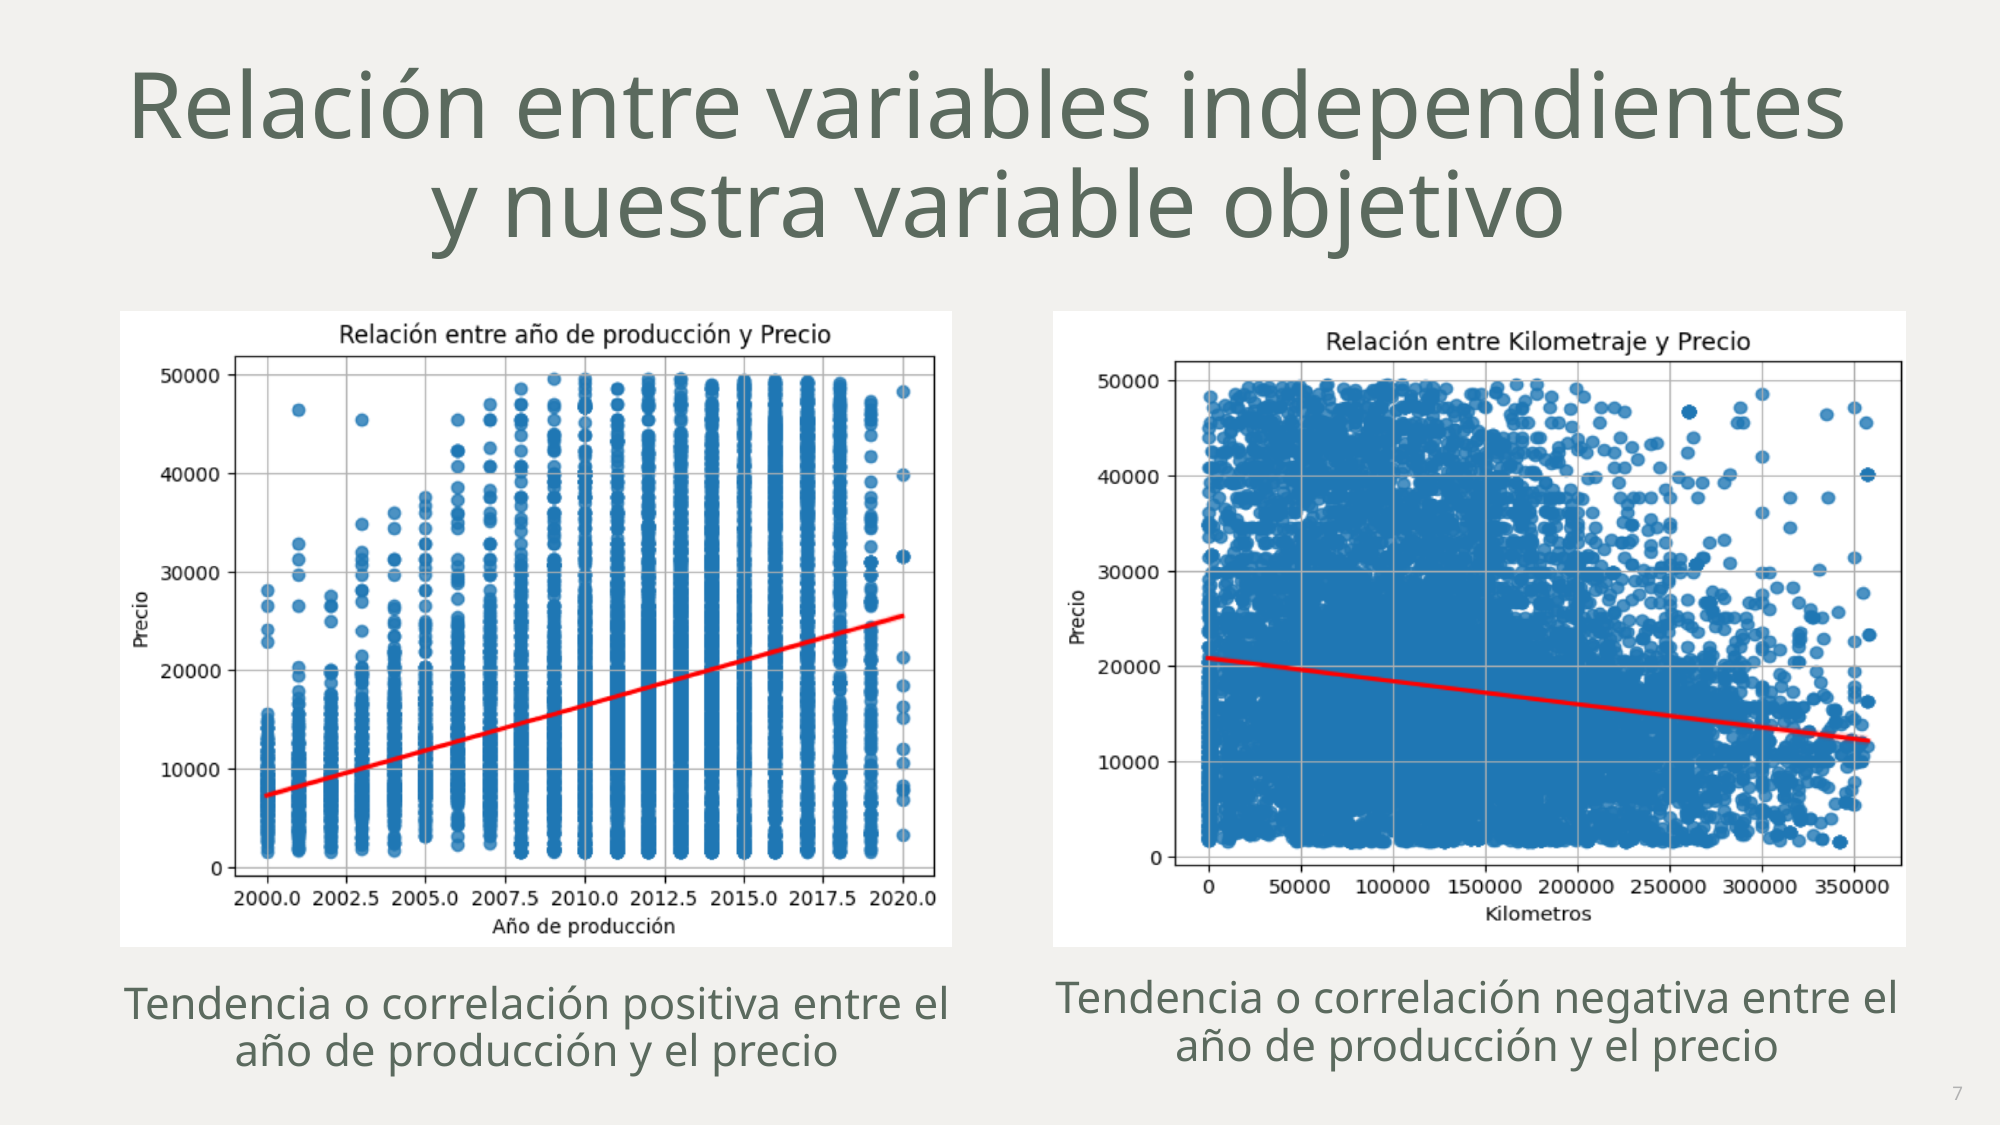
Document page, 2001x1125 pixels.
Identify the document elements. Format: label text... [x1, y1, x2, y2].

slide_number 7 [1528, 1064, 1979, 1124]
picture [1053, 311, 1906, 947]
picture [120, 311, 952, 947]
text_box Tendencia o correlación positiva entre el año de producción y el precio [95, 952, 979, 1106]
title Relación entre variables independientes y nuestra variable objetivo [46, 48, 1954, 268]
text_box Tendencia o correlación negativa entre el año de producción y el precio [1035, 946, 1919, 1100]
